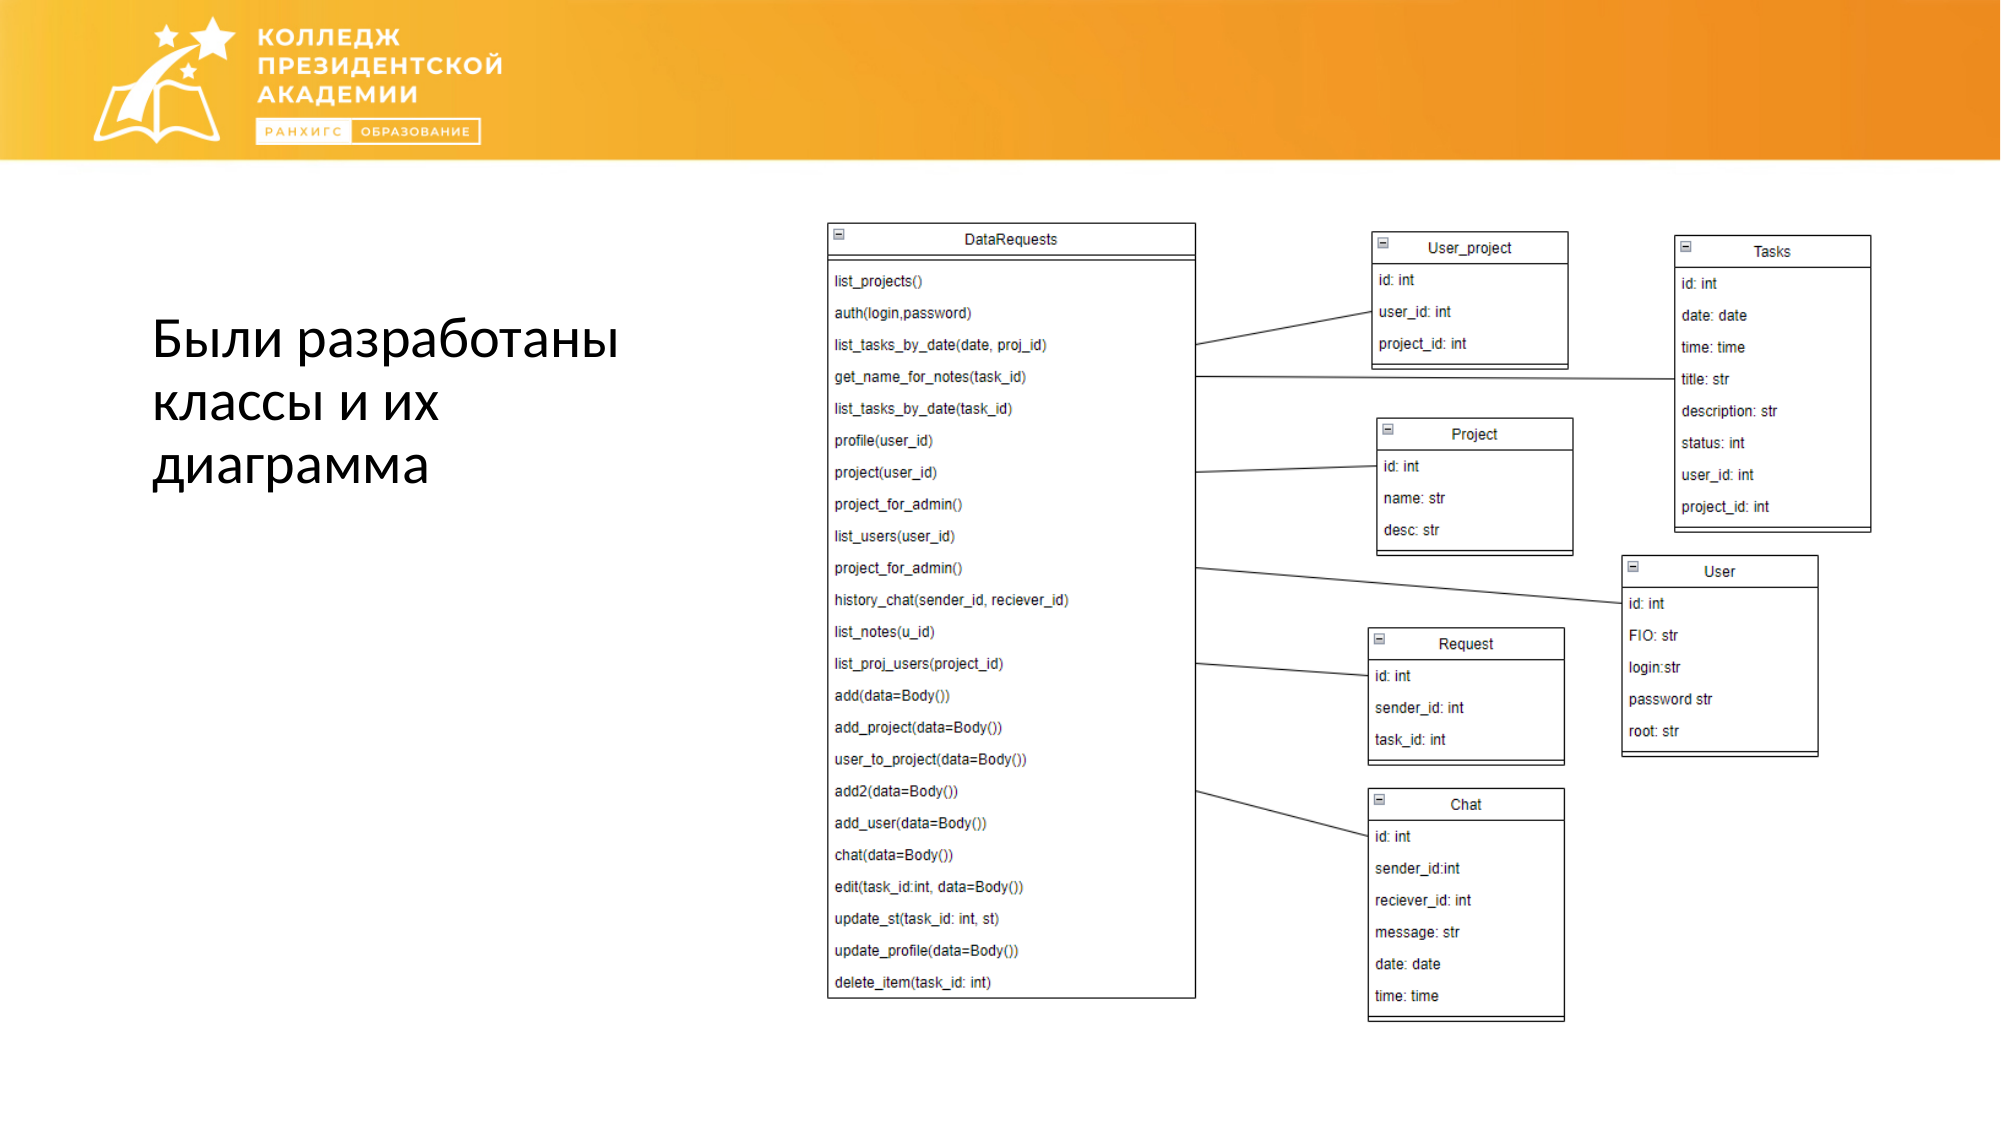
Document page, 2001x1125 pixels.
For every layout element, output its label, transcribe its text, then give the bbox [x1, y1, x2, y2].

list Были разработаны классы и их диаграмма [137, 299, 704, 1014]
picture [0, 0, 2001, 1125]
